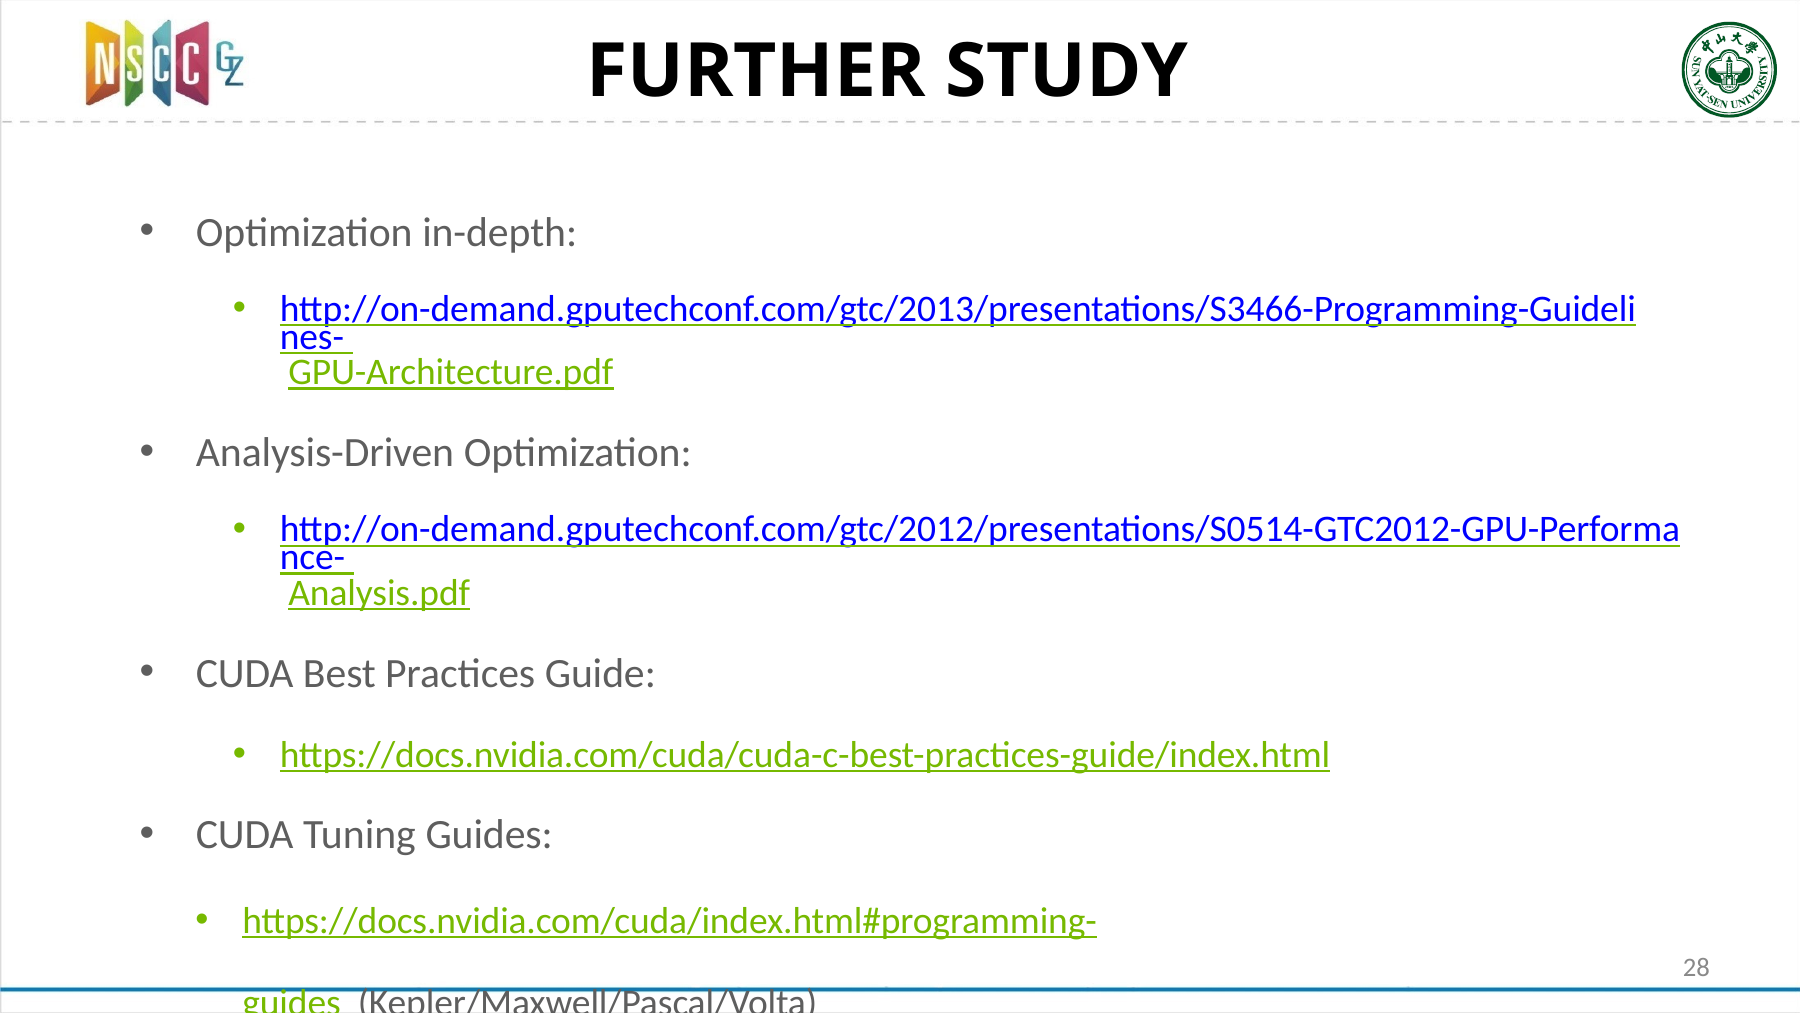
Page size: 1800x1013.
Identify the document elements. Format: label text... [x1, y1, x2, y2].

slide_number 28 [1290, 671, 1710, 1013]
text_box Optimization in-depth: http://on-demand.gputechconf.com/gtc/2013/presentations/S3466-Programming-Guidelines- GPU-Architecture.pdf Analysis-Driven Optimization: http://on-demand.gputechconf.com/gtc/2012/presentations/S0514-GTC2012-GPU-Performance- Analysis.pdf CUDA Best Practices Guide: https://docs.nvidia.com/cuda/cuda-c-best-practices-guide/index.html CUDA Tuning Guides: https://docs.nvidia.com/cuda/index.html#programming-guides (Kepler/Maxwell/Pascal/Volta) [137, 202, 1693, 968]
title FURTHER STUDY [537, 0, 1236, 152]
picture [0, 0, 1800, 1013]
